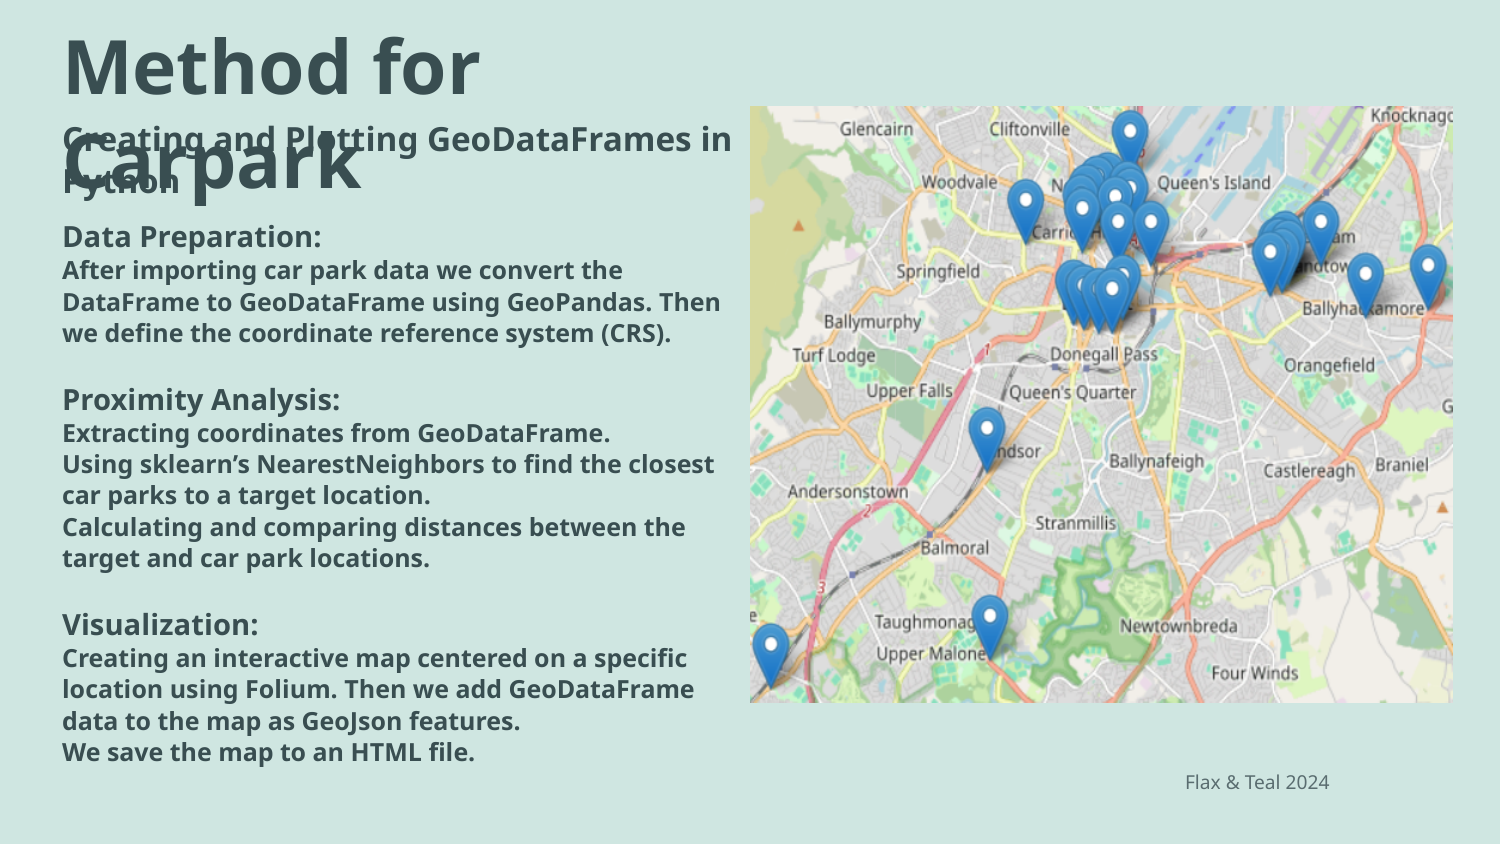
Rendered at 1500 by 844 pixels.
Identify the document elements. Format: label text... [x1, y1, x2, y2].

text_box Creating and Plotting GeoDataFrames in Python [47, 101, 770, 216]
text_box Method for Carpark [47, 0, 799, 102]
text_box Flax & Teal 2024 [1164, 755, 1486, 809]
picture [749, 106, 1454, 704]
text_box Data Preparation: After importing car park data we convert the DataFrame to GeoDataFrame using GeoPandas. Then we define the coordinate reference system (CRS). Proximity Analysis: Extracting coordinates from GeoDataFrame. Using sklearn’s NearestNeighbors to find the closest car parks to a target location. Calculating and comparing distances between the target and car park locations. Visualization: Creating an interactive map centered on a specific location using Folium. Then we add GeoDataFrame data to the map as GeoJson features. We save the map to an HTML file. [47, 216, 751, 783]
